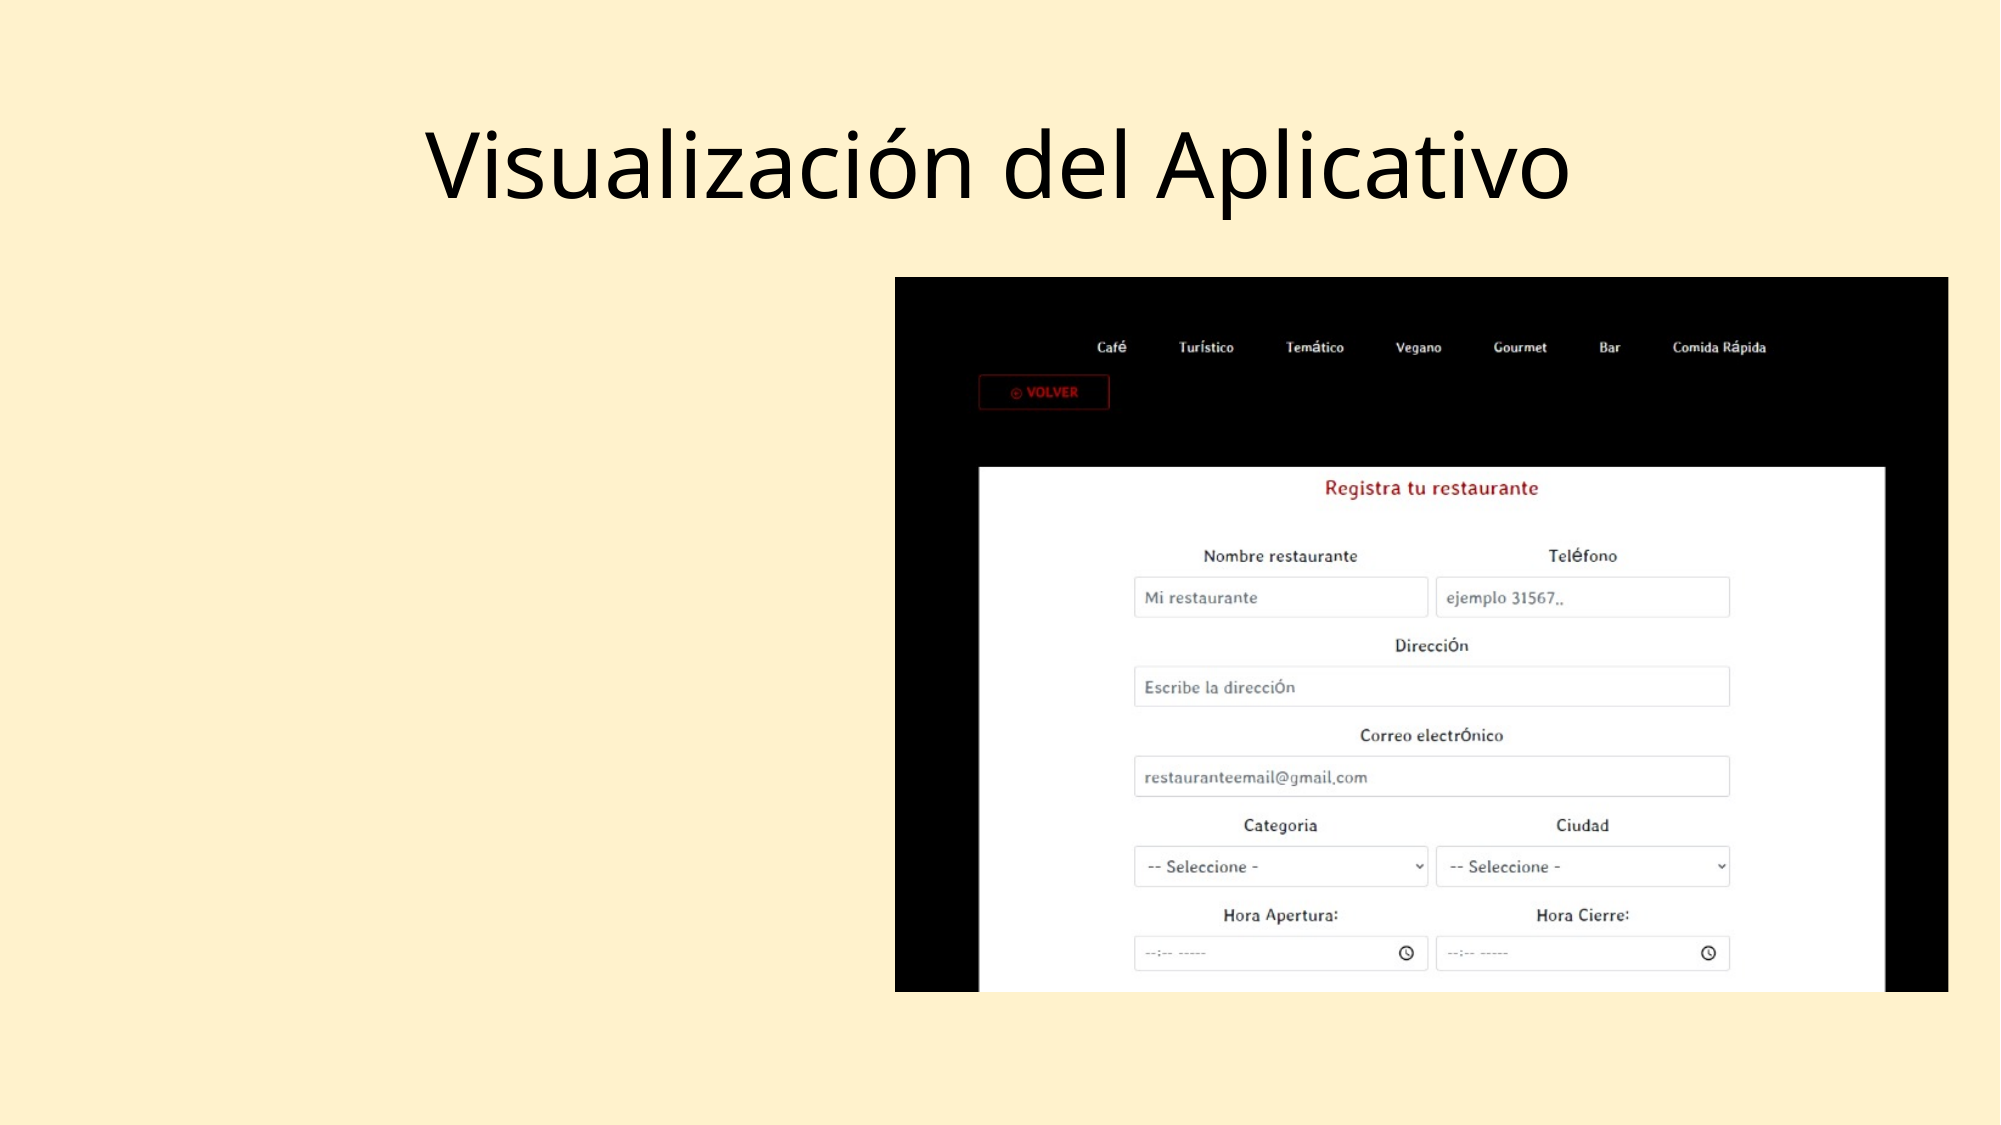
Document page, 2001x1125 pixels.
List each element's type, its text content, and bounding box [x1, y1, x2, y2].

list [895, 277, 1949, 992]
title Visualización del Aplicativo [137, 59, 1863, 278]
